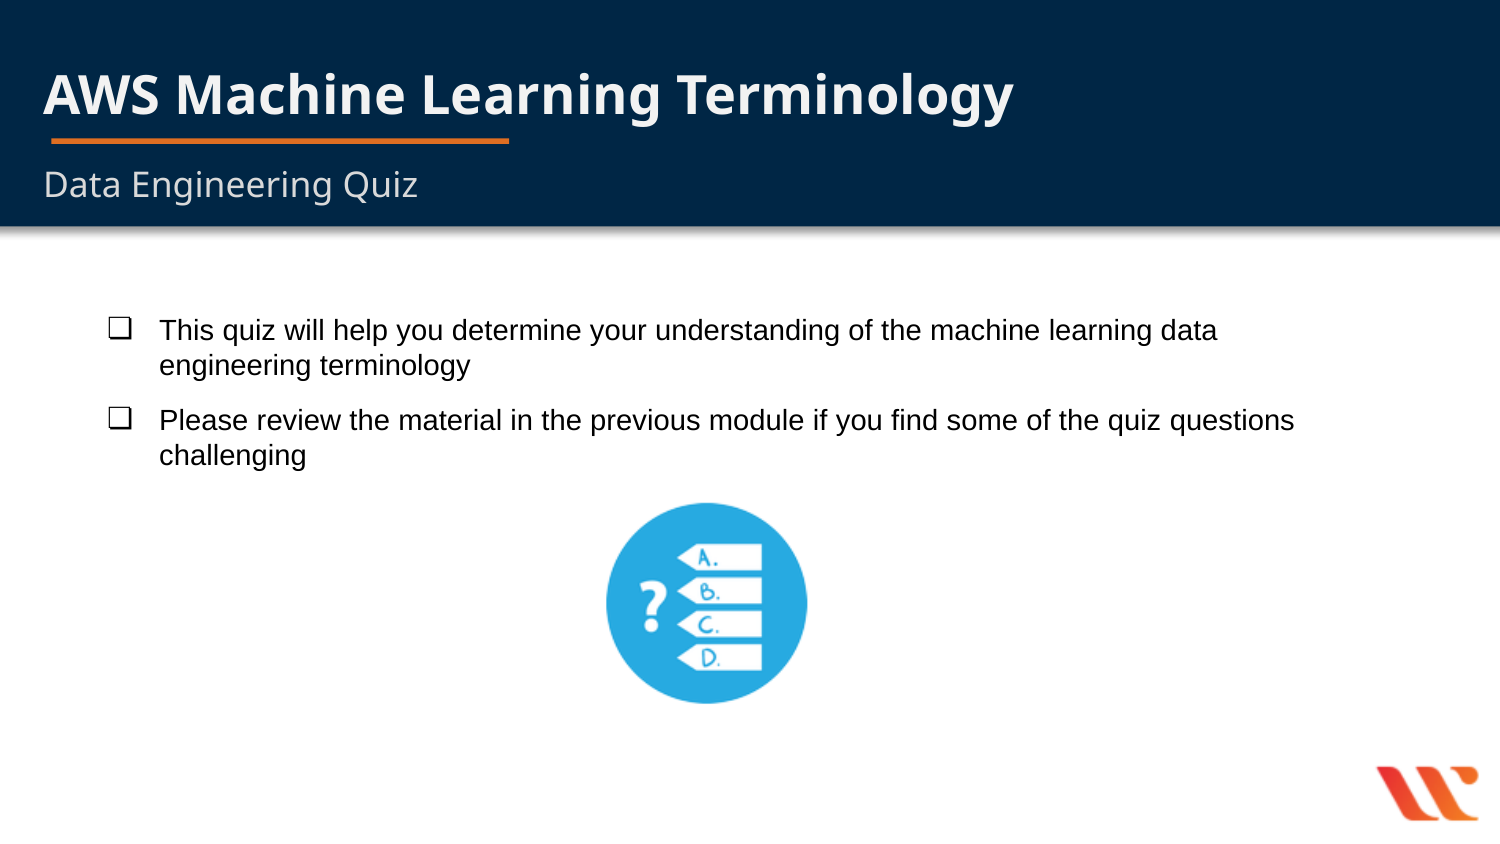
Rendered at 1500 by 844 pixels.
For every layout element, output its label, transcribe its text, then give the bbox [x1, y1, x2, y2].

text_box Data Engineering Quiz [37, 156, 897, 212]
text_box Please review the material in the previous module if you find some of the quiz questions challenging [69, 385, 1333, 469]
text_box This quiz will help you determine your understanding of the machine learning data engineering terminology [69, 296, 1333, 379]
text_box [51, 138, 510, 144]
text_box AWS Machine Learning Terminology [37, 54, 1500, 132]
text_box [0, 0, 1500, 227]
picture [594, 475, 828, 727]
picture [1365, 753, 1490, 835]
